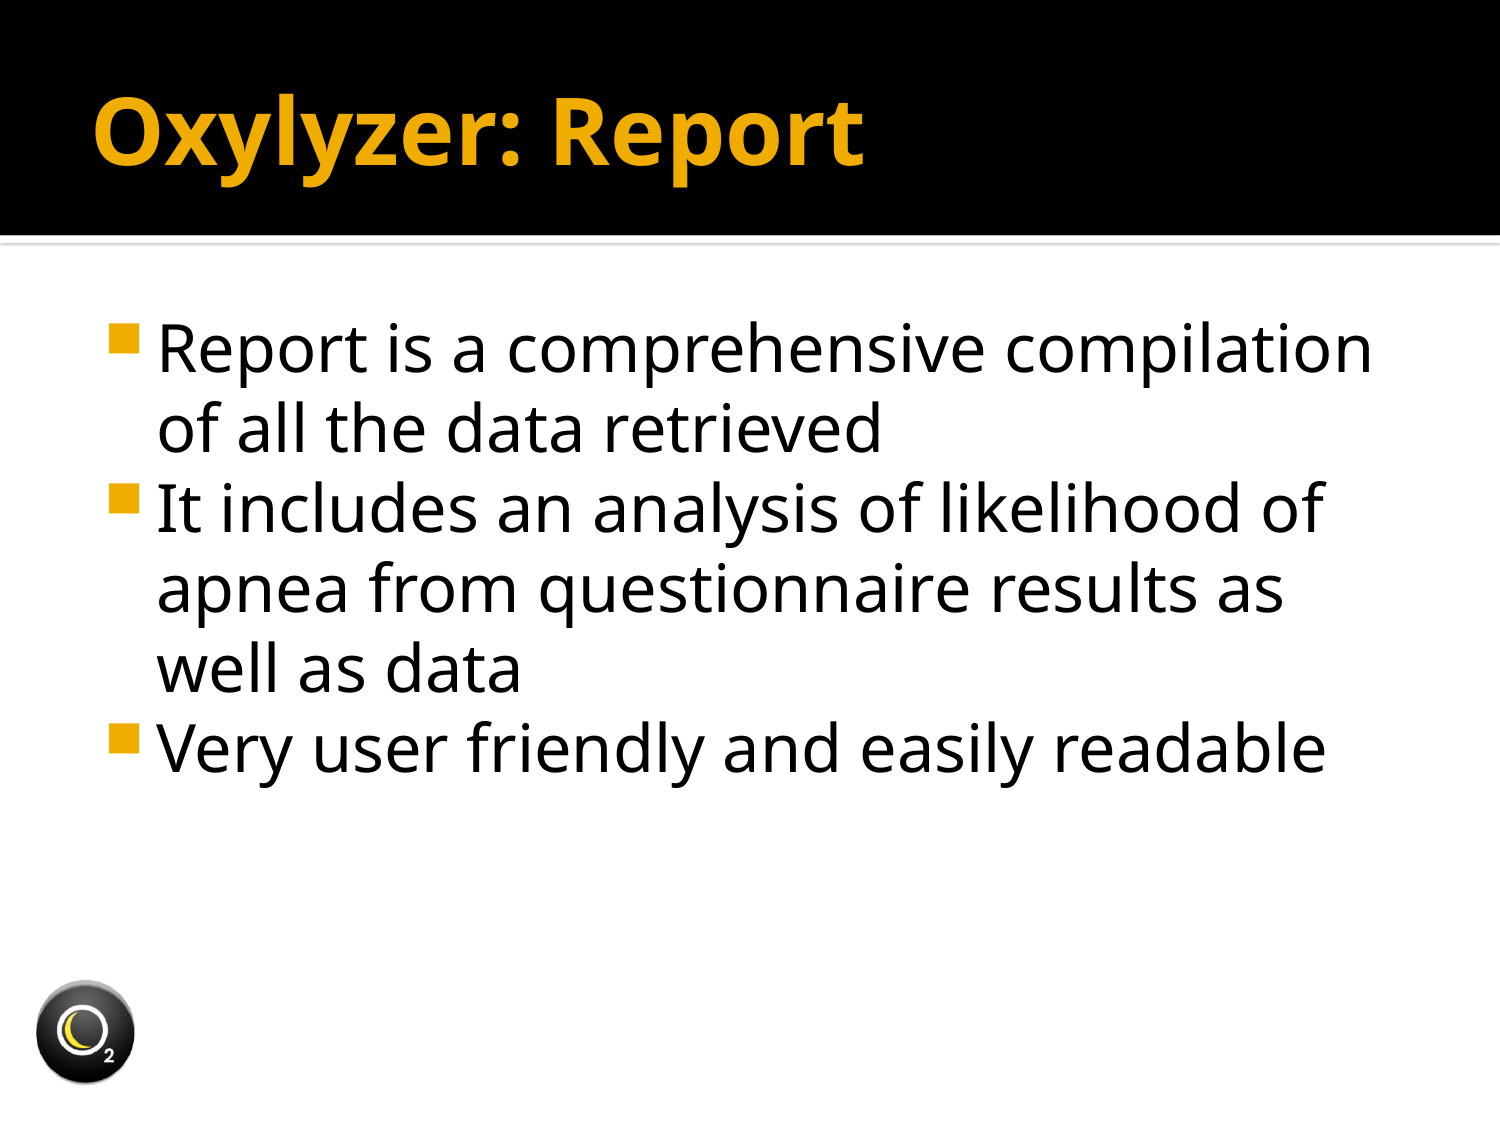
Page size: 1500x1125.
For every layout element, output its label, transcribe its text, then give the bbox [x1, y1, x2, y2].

list Report is a comprehensive compilation of all the data retrieved It includes an analysis of likelihood of apnea from questionnaire results as well as data Very user friendly and easily readable [75, 291, 1425, 1050]
picture [29, 975, 141, 1087]
title Oxylyzer: Report [75, 25, 1425, 231]
